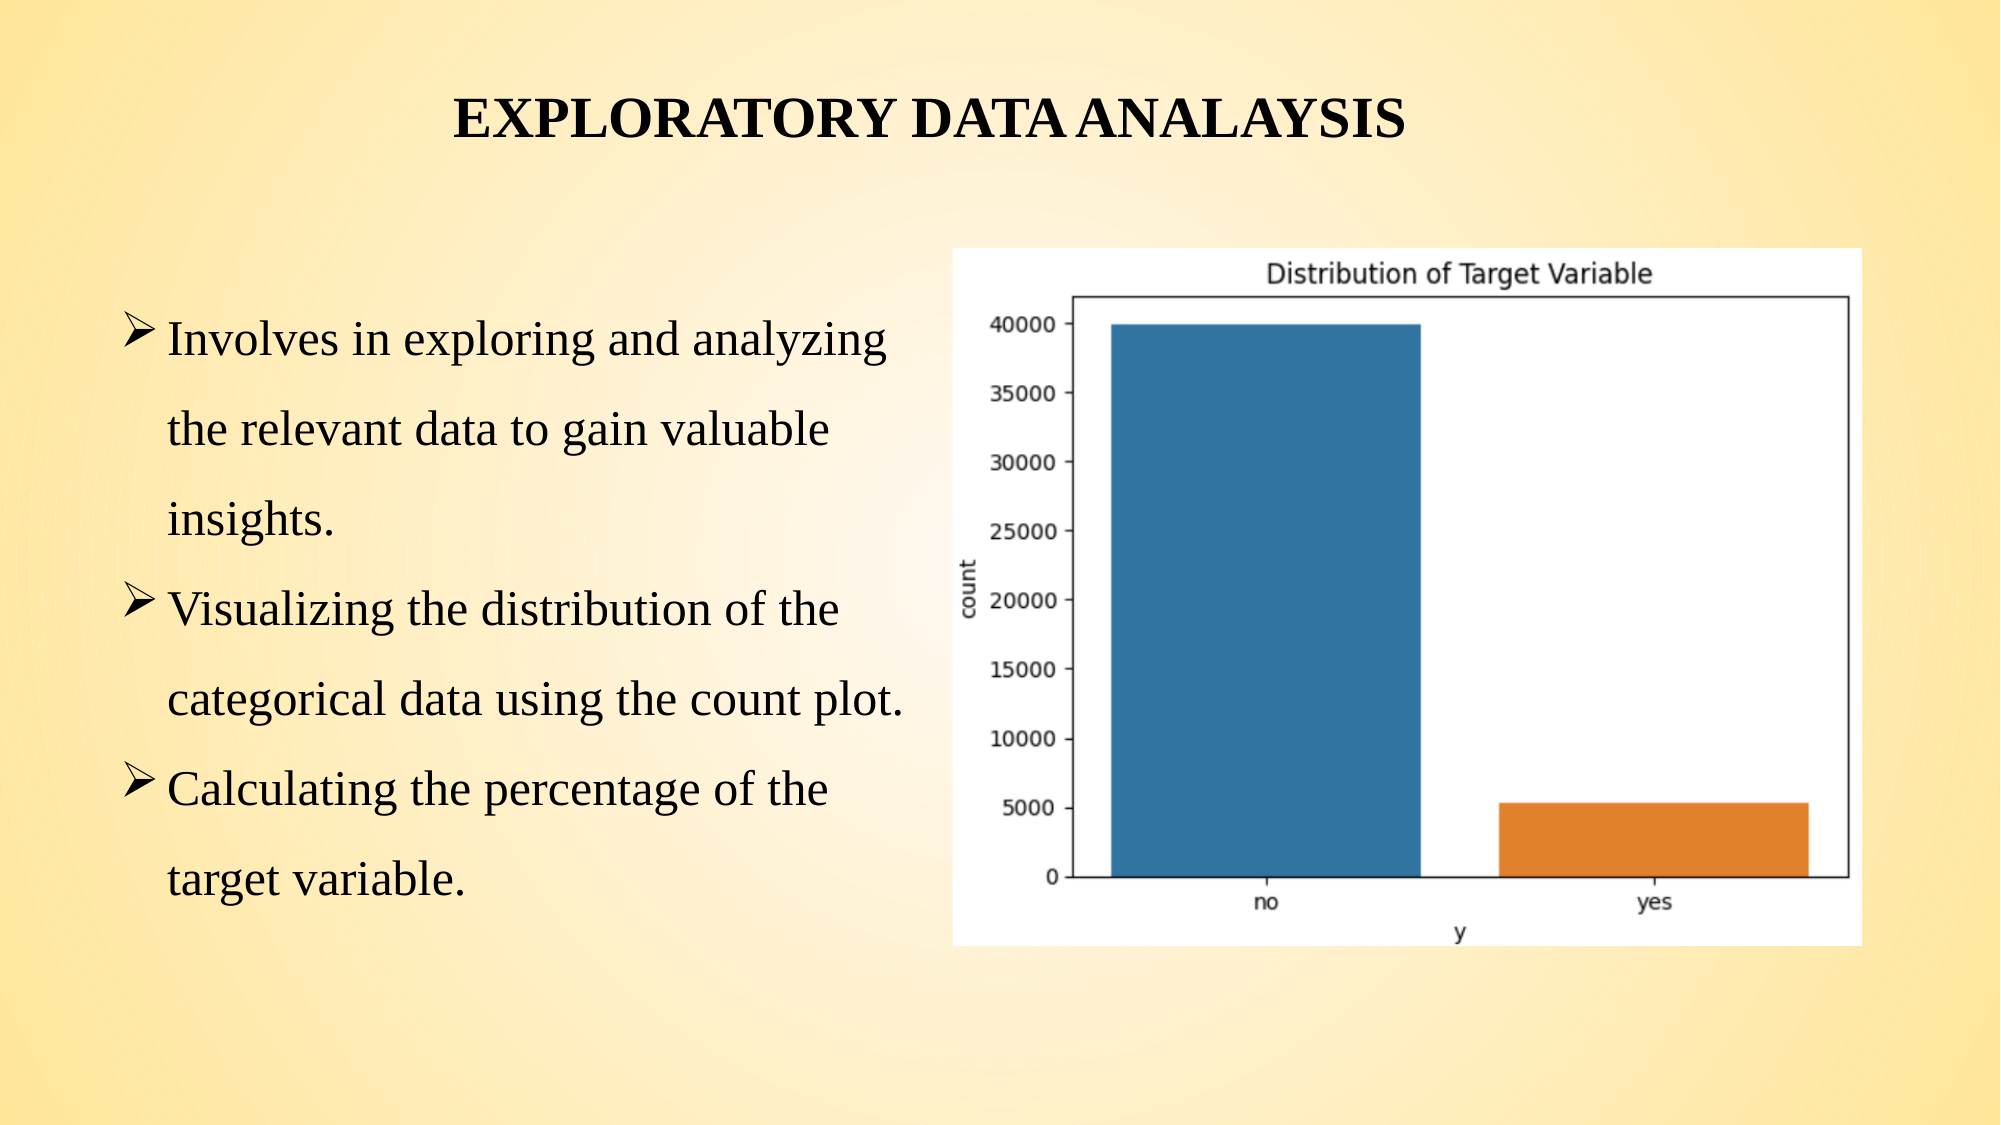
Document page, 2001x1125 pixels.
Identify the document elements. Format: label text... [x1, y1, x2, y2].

picture [952, 247, 1863, 946]
text_box Involves in exploring and analyzing the relevant data to gain valuable insights. Visualizing the distribution of the categorical data using the count plot. Calculating the percentage of the target variable. [105, 268, 931, 1003]
text_box EXPLORATORY DATA ANALAYSIS [304, 71, 1556, 157]
